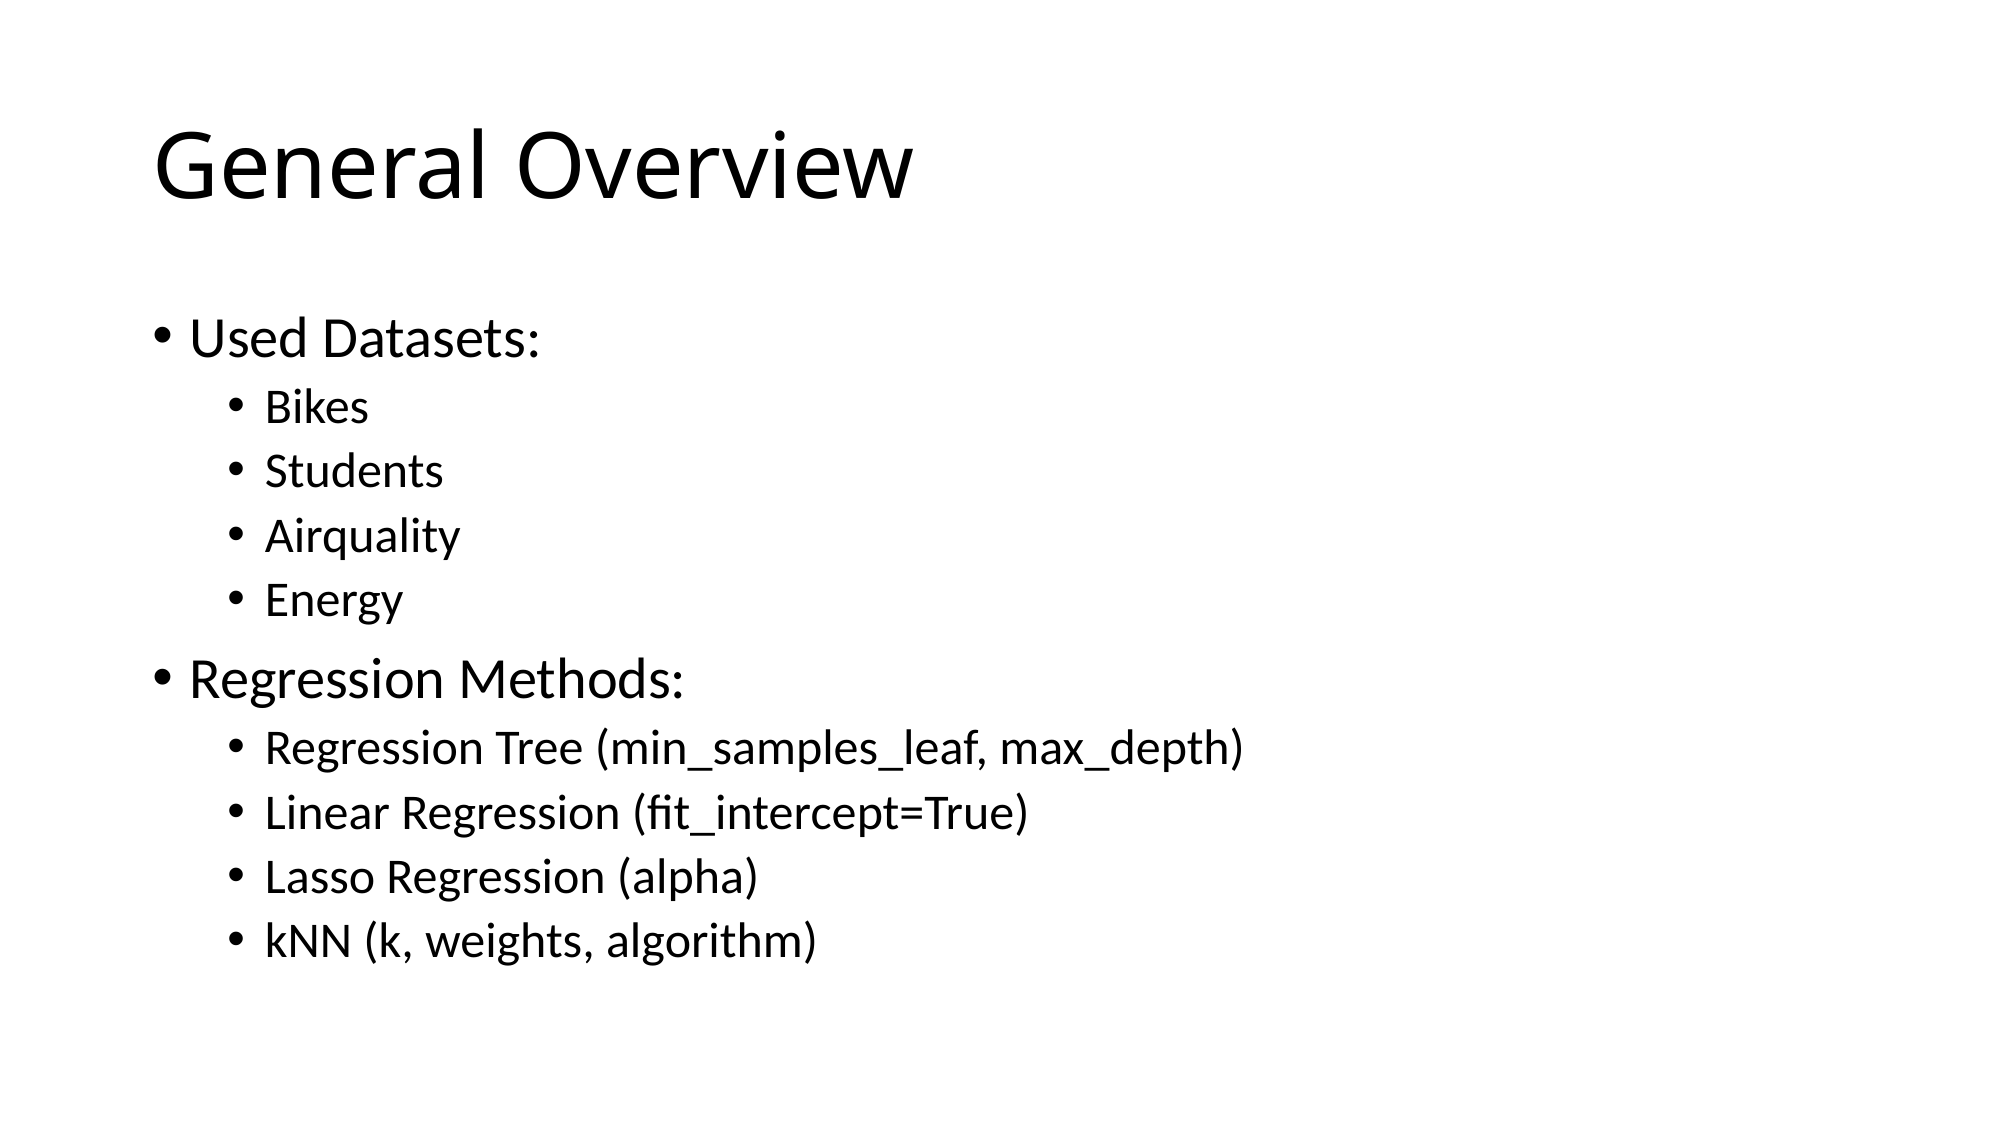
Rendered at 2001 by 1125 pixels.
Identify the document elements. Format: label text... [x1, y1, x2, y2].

title General Overview [137, 59, 1863, 278]
list Used Datasets: Bikes Students Airquality Energy Regression Methods: Regression Tree (min_samples_leaf, max_depth) Linear Regression (fit_intercept=True) Lasso Regression (alpha) kNN (k, weights, algorithm) [137, 299, 1889, 1014]
